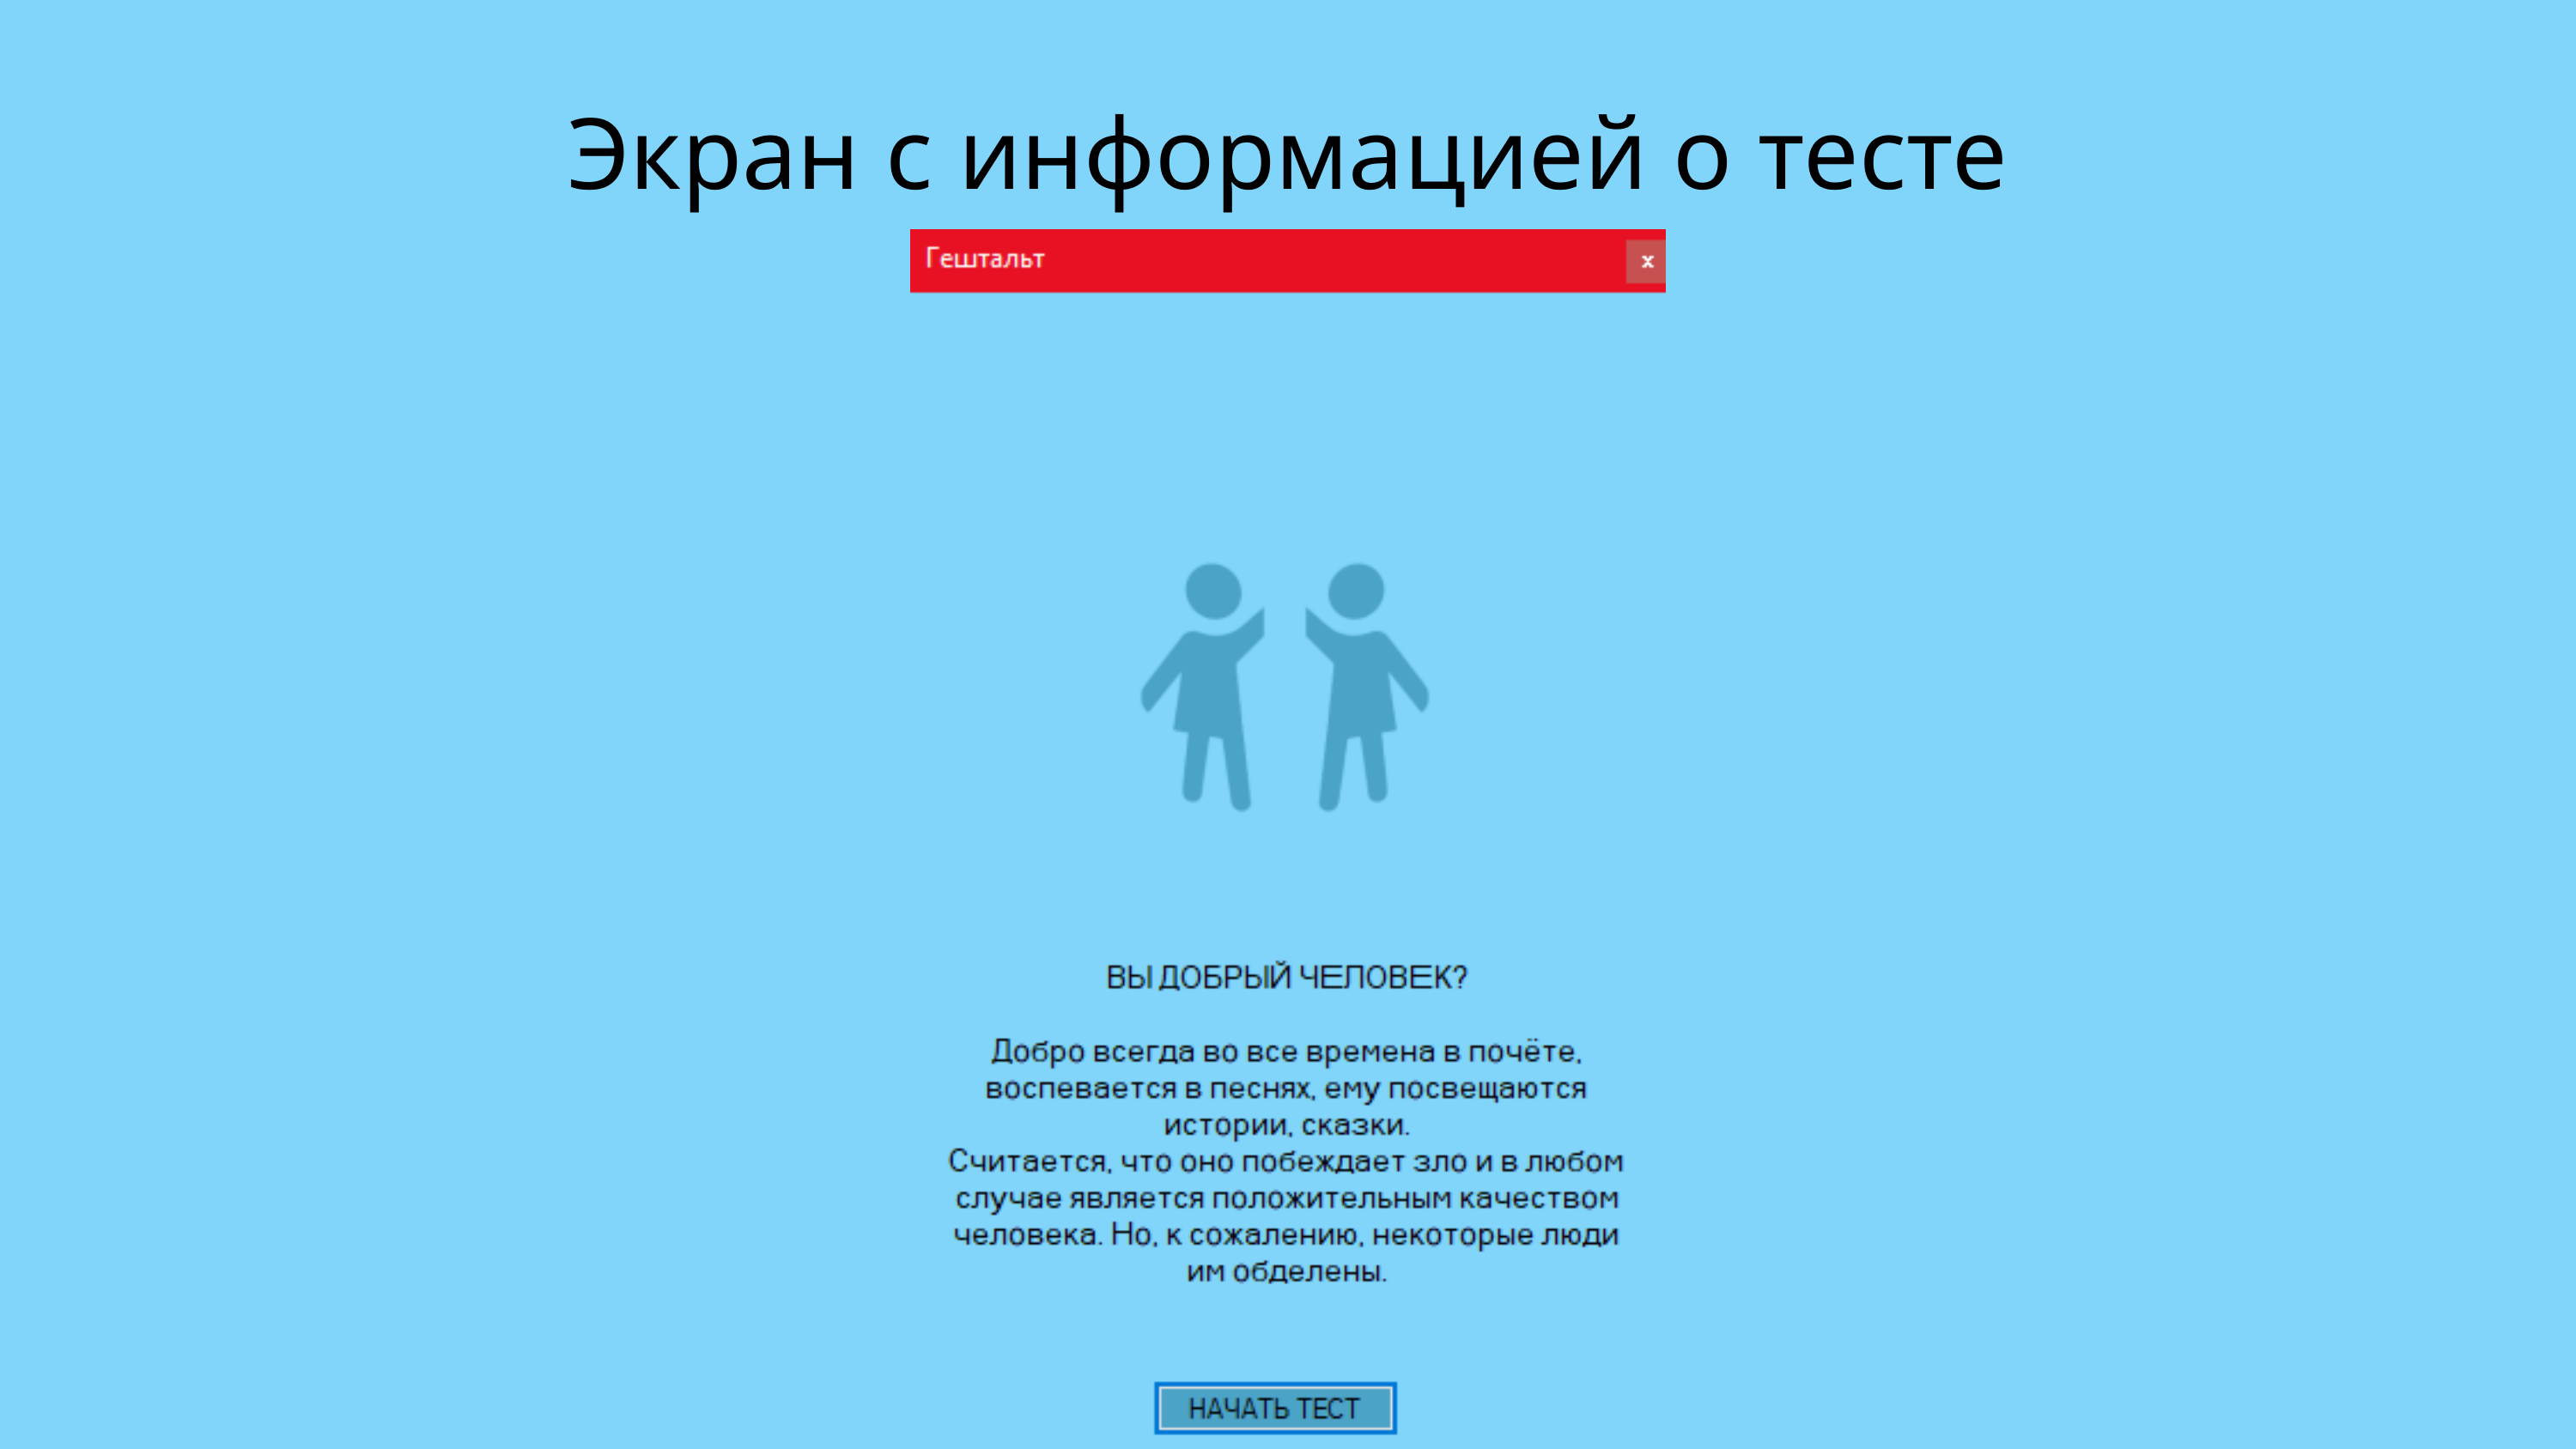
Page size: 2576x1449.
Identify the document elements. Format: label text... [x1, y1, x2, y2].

text_box Экран с информацией о тесте [456, 71, 2120, 209]
picture [910, 229, 1666, 1449]
